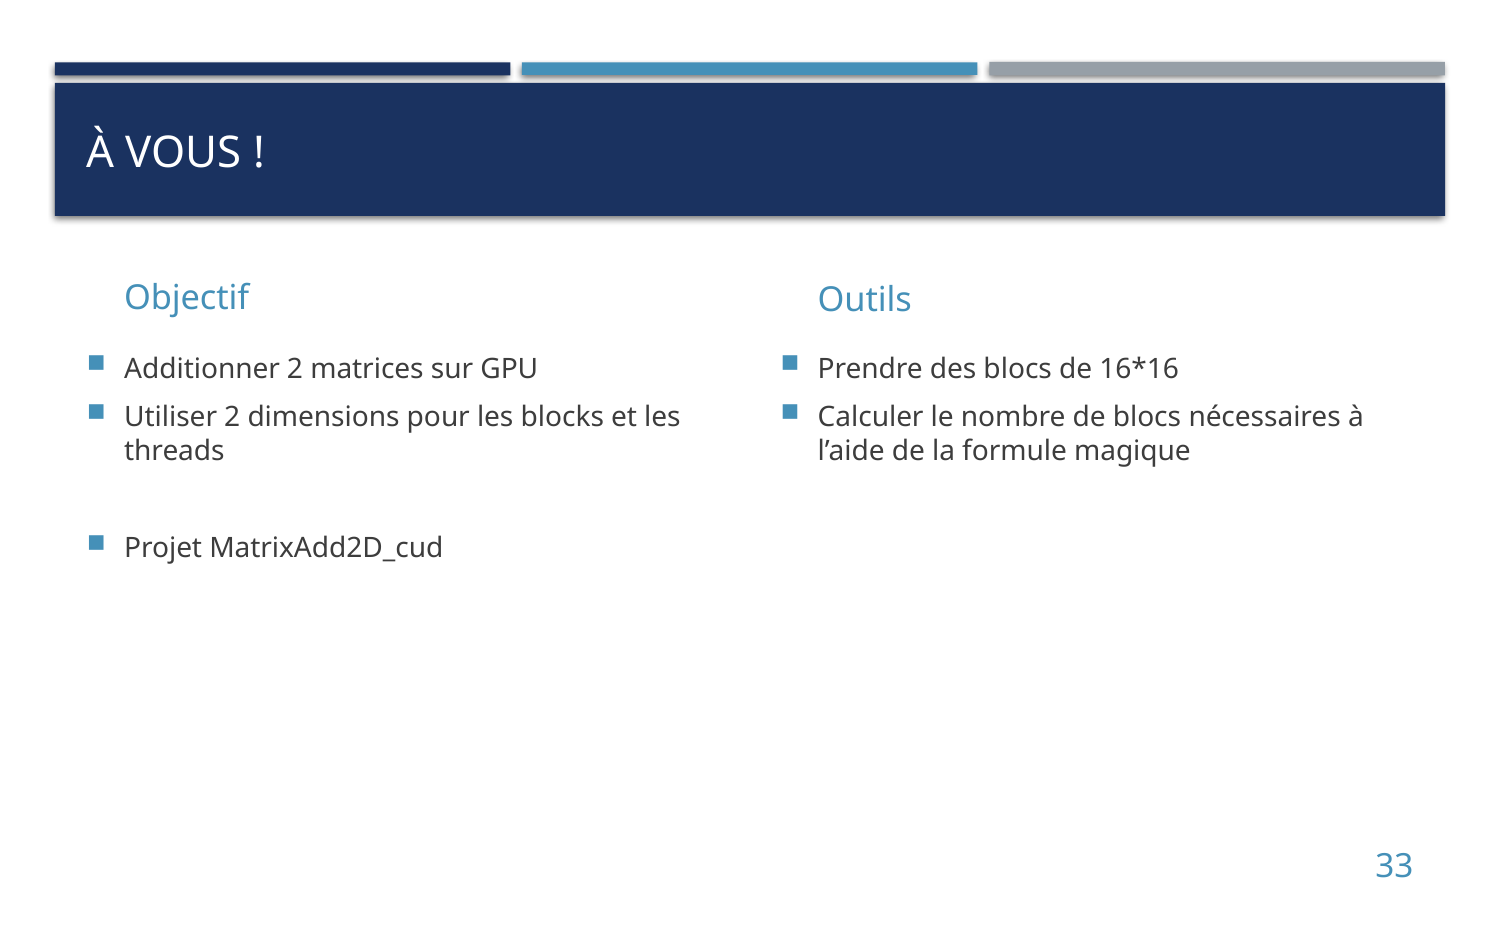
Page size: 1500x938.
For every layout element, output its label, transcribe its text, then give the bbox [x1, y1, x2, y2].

list Additionner 2 matrices sur GPU Utiliser 2 dimensions pour les blocks et les threads Projet MatrixAdd2D_cud [71, 342, 736, 861]
slide_number 33 [1298, 841, 1429, 892]
title À vous ! [71, 48, 1429, 184]
list Prendre des blocs de 16*16 Calculer le nombre de blocs nécessaires à l’aide de la formule magique [765, 342, 1429, 747]
list Objectif [109, 250, 735, 324]
list Outils [802, 250, 1429, 326]
